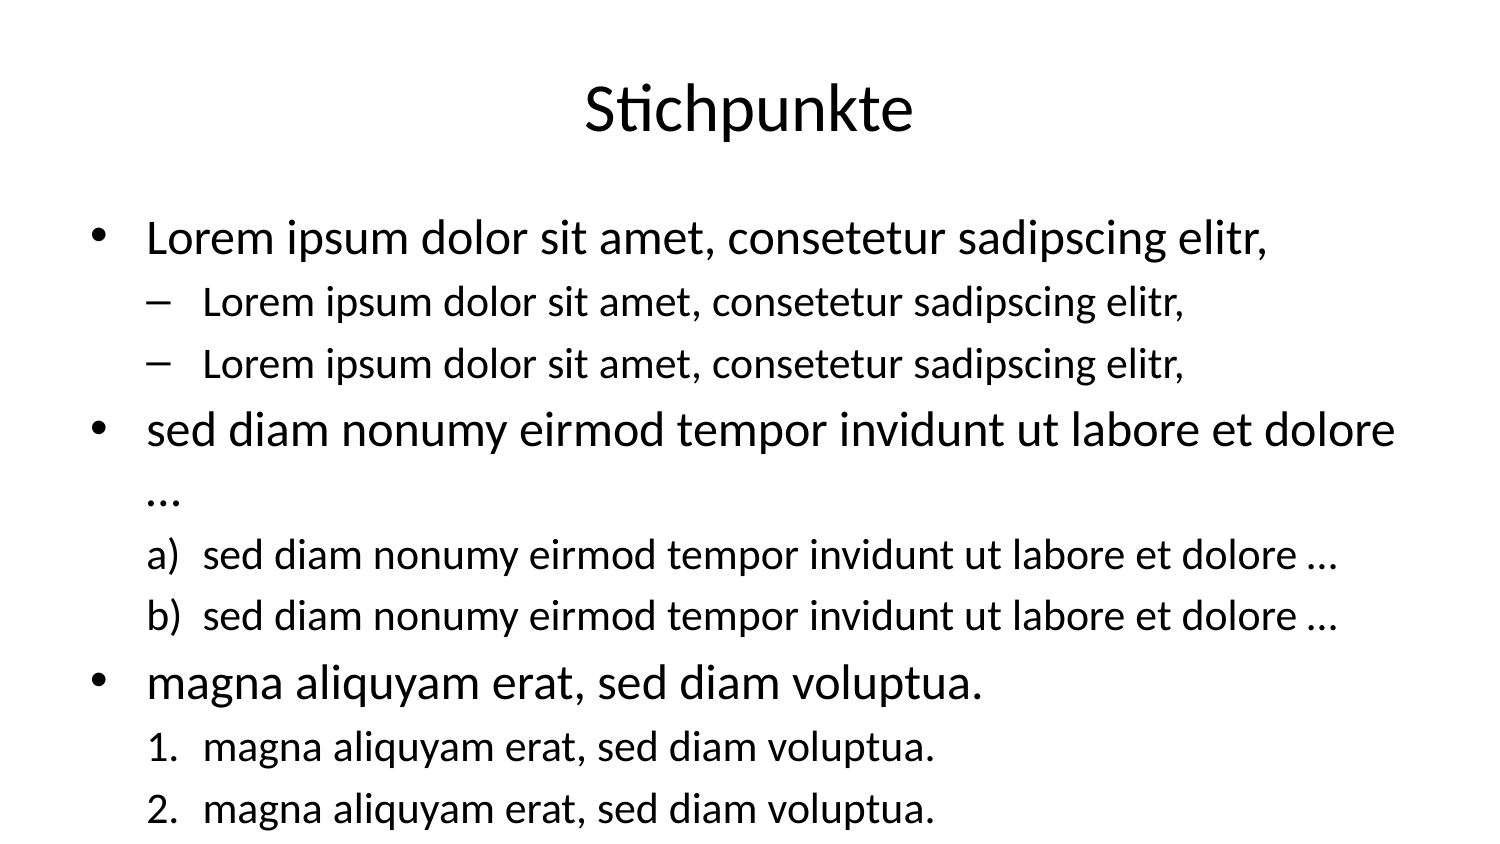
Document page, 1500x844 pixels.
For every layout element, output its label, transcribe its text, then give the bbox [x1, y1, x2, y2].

title Stichpunkte [75, 33, 1425, 175]
list Lorem ipsum dolor sit amet, consetetur sadipscing elitr, Lorem ipsum dolor sit amet, consetetur sadipscing elitr, Lorem ipsum dolor sit amet, consetetur sadipscing elitr, sed diam nonumy eirmod tempor invidunt ut labore et dolore … sed diam nonumy eirmod tempor invidunt ut labore et dolore … sed diam nonumy eirmod tempor invidunt ut labore et dolore … magna aliquyam erat, sed diam voluptua. magna aliquyam erat, sed diam voluptua. magna aliquyam erat, sed diam voluptua. Nummerierte Aufzählungen funktionieren scheinbar nur mit 1., 2., … [75, 196, 1425, 754]
